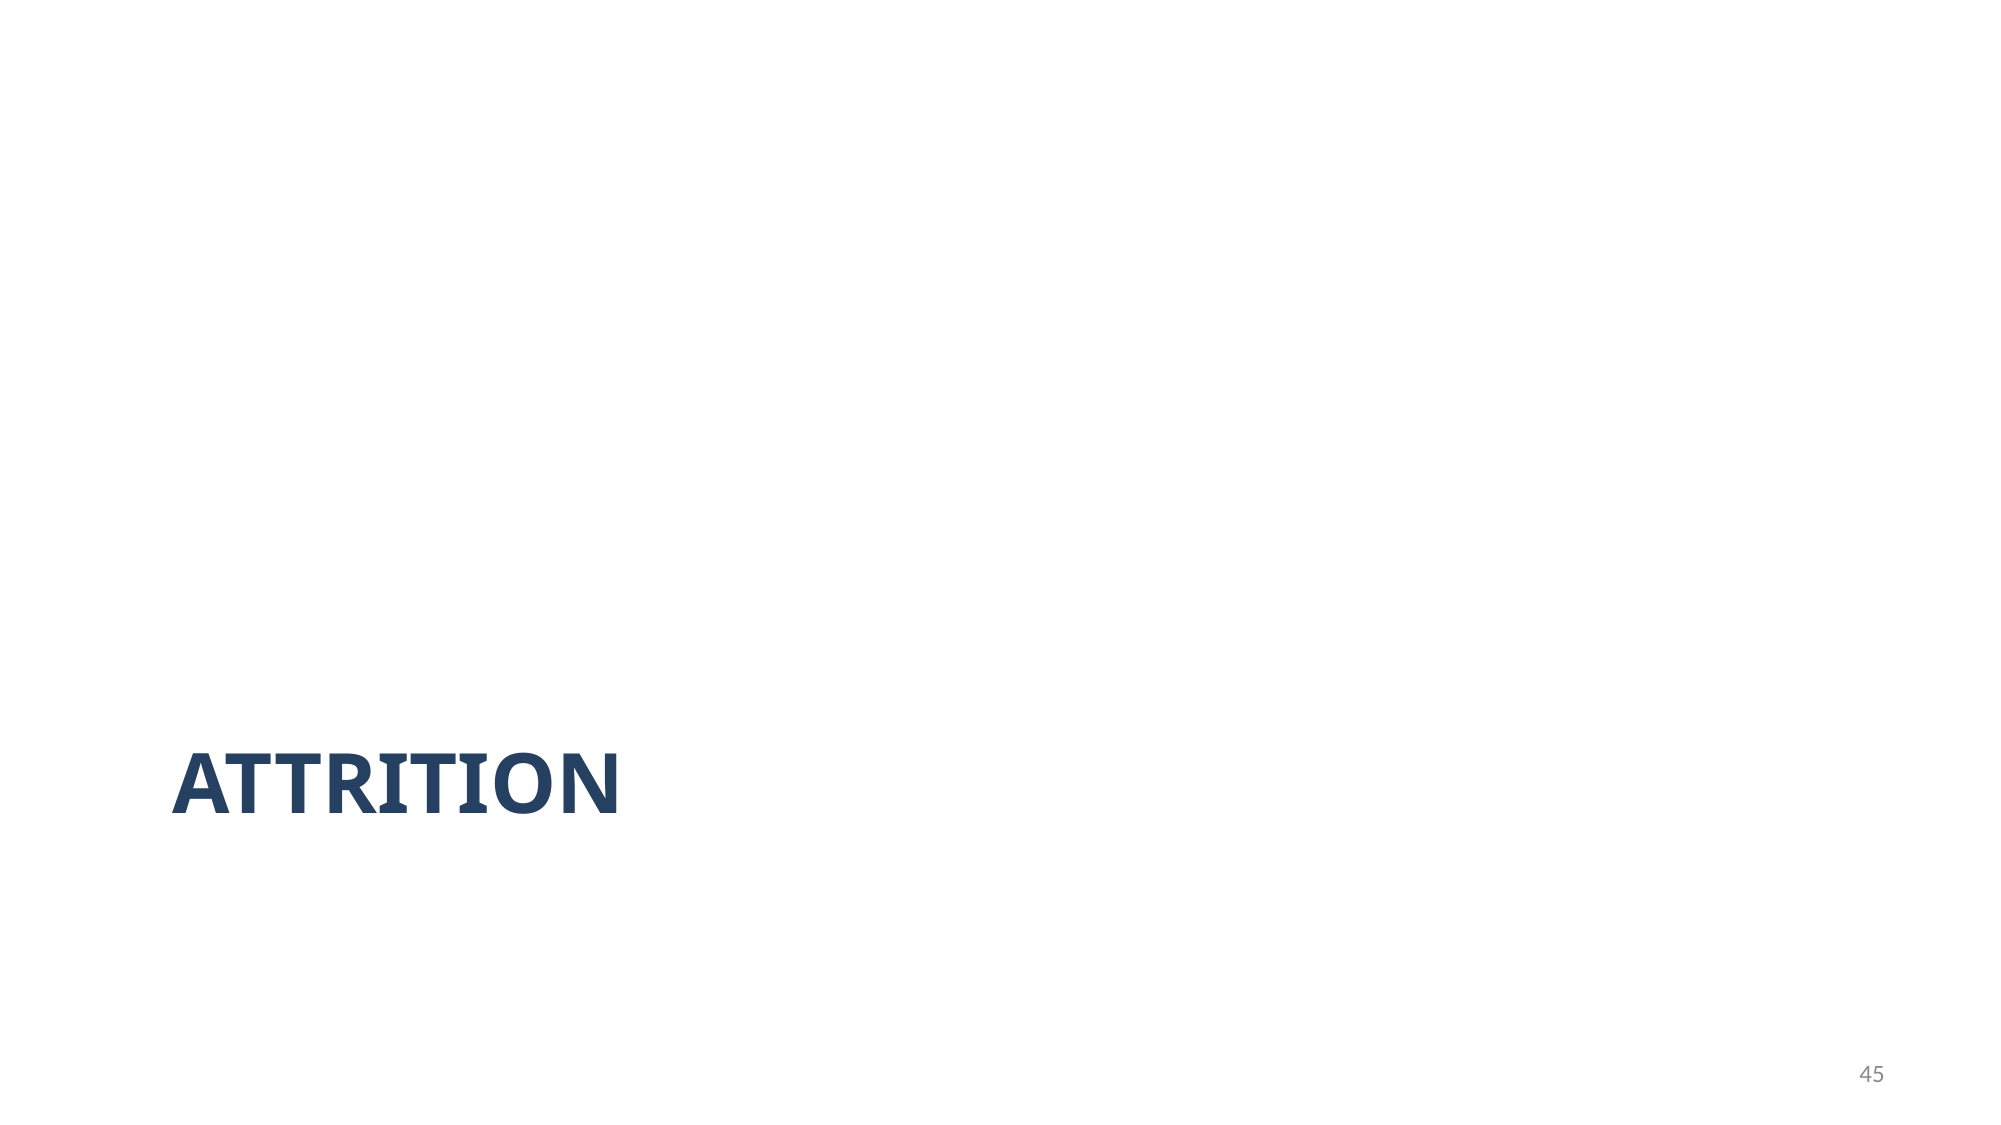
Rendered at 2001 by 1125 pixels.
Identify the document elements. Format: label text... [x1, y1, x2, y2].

title Attrition [157, 722, 1858, 947]
slide_number 45 [1433, 1042, 1900, 1103]
